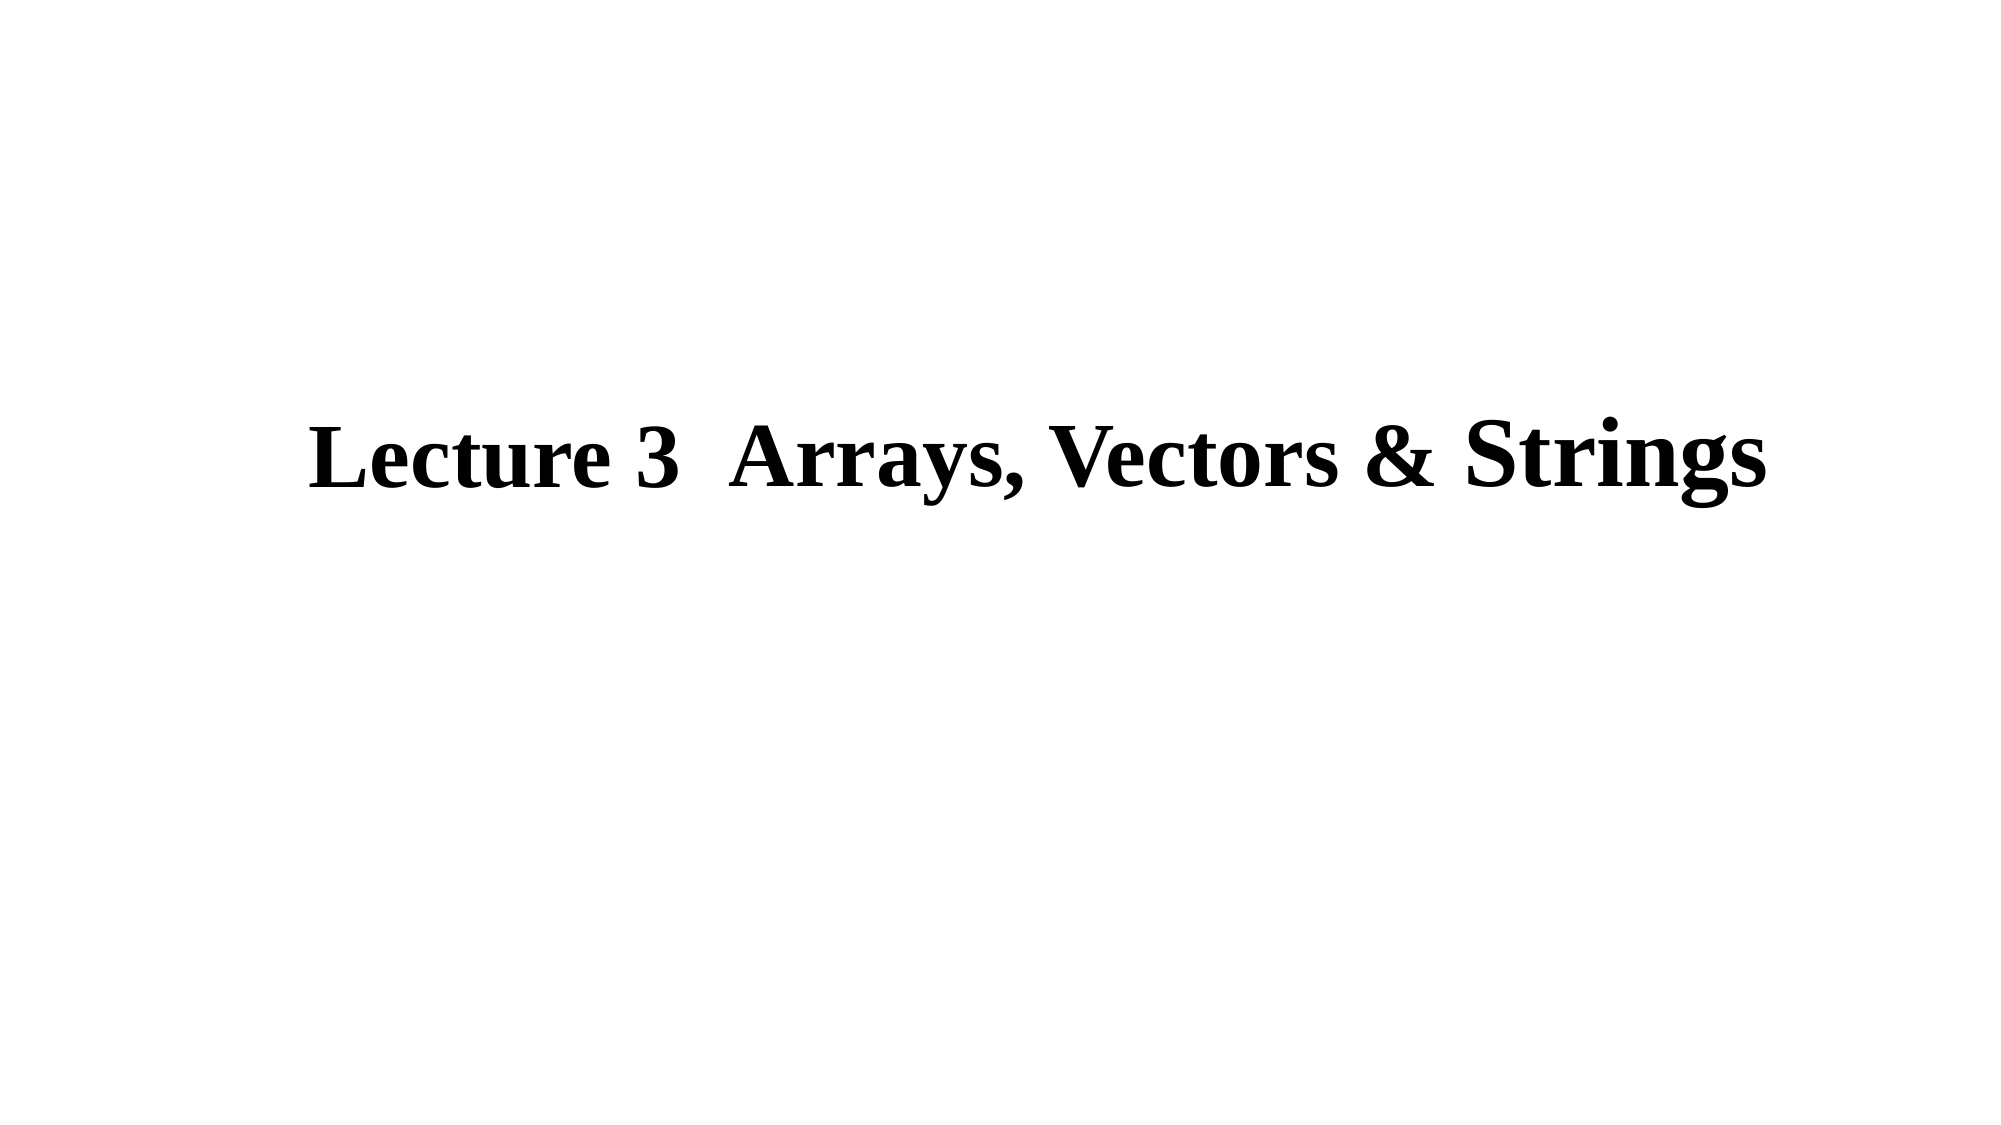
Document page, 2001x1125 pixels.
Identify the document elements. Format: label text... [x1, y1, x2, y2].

title Arrays, Vectors & Strings [714, 123, 1794, 516]
text_box Lecture 3 [233, 361, 835, 516]
